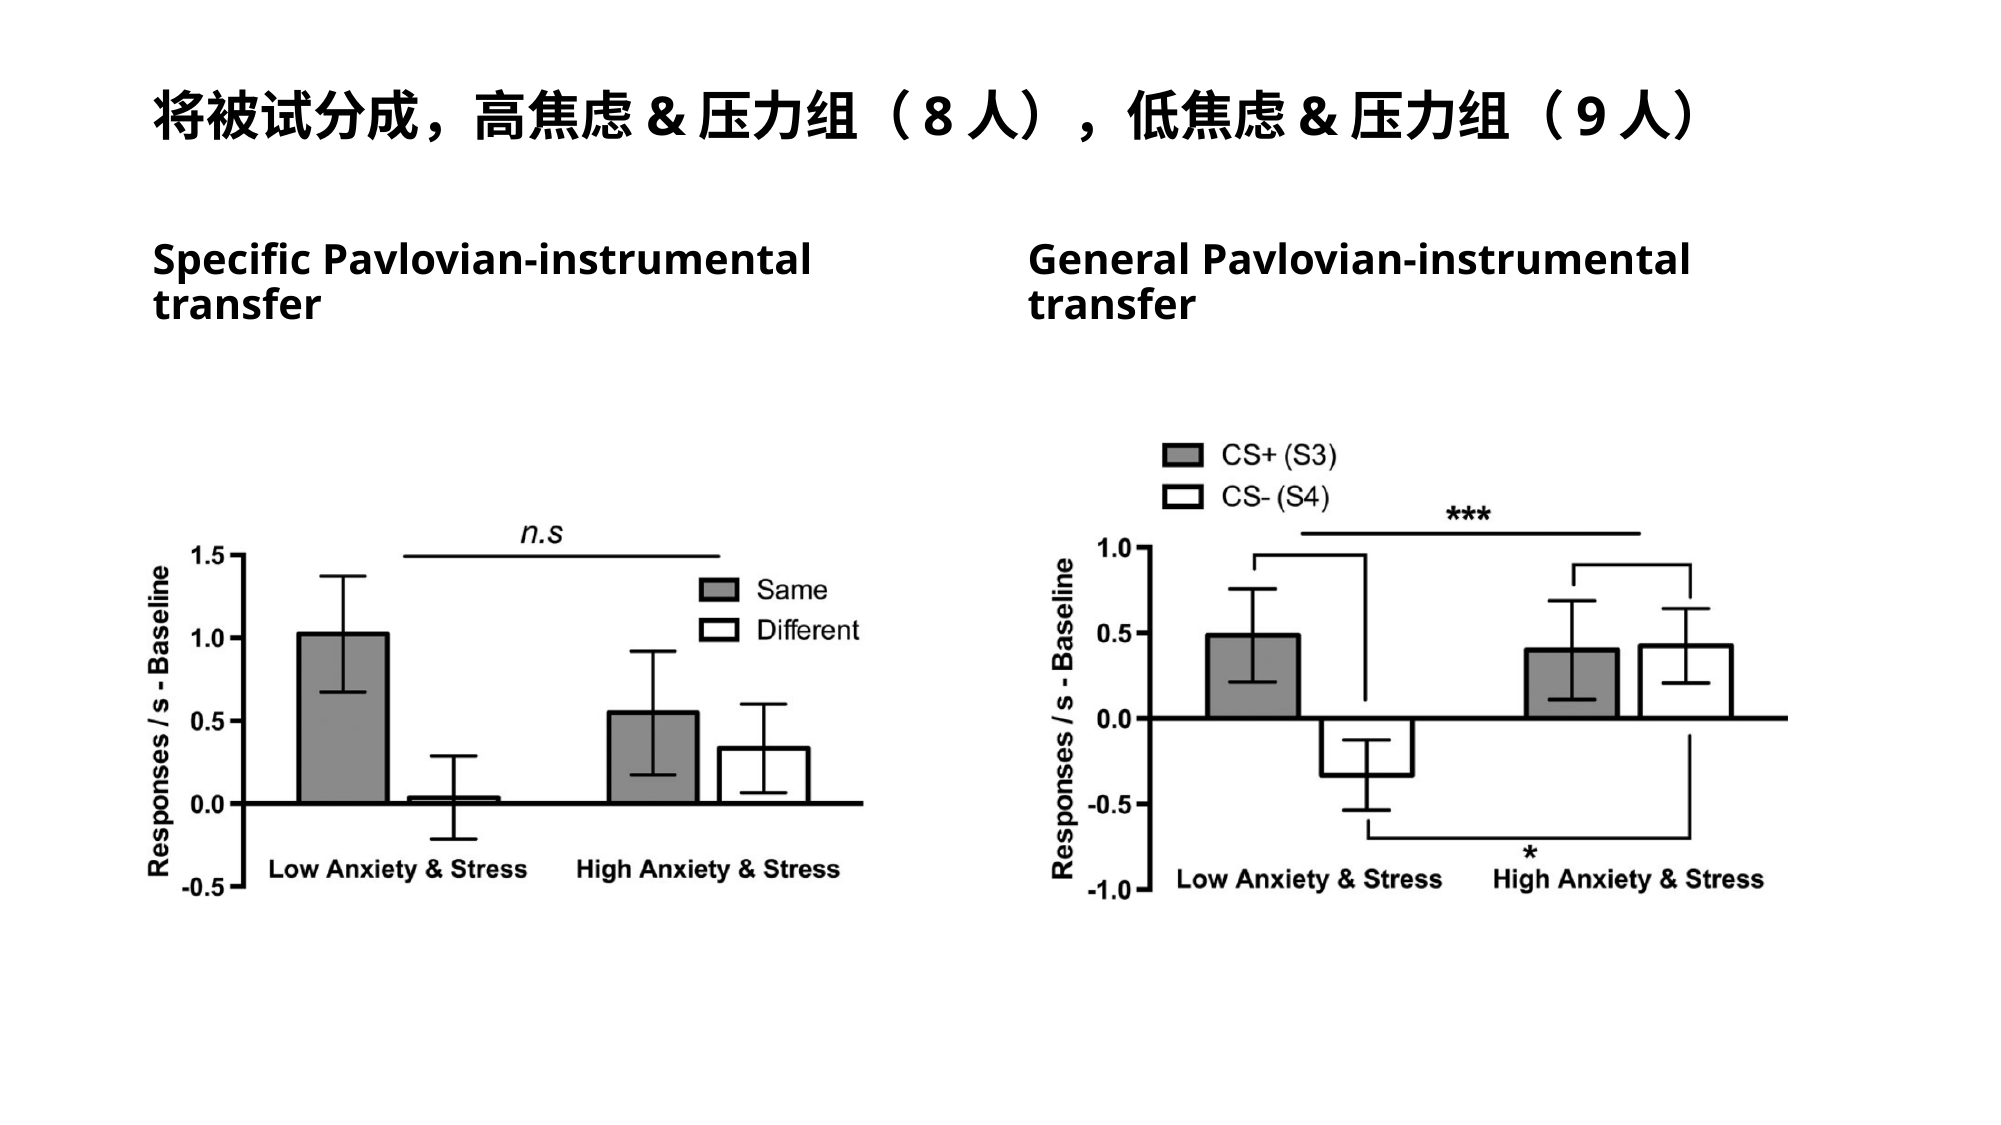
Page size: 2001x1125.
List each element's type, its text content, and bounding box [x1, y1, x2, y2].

list Specific Pavlovian-instrumental transfer [137, 275, 984, 411]
picture [137, 503, 945, 906]
picture [983, 410, 1788, 906]
title 将被试分成，高焦虑&压力组（8人），低焦虑&压力组（9人） [137, 59, 1863, 278]
list General Pavlovian-instrumental transfer [1012, 275, 1863, 411]
